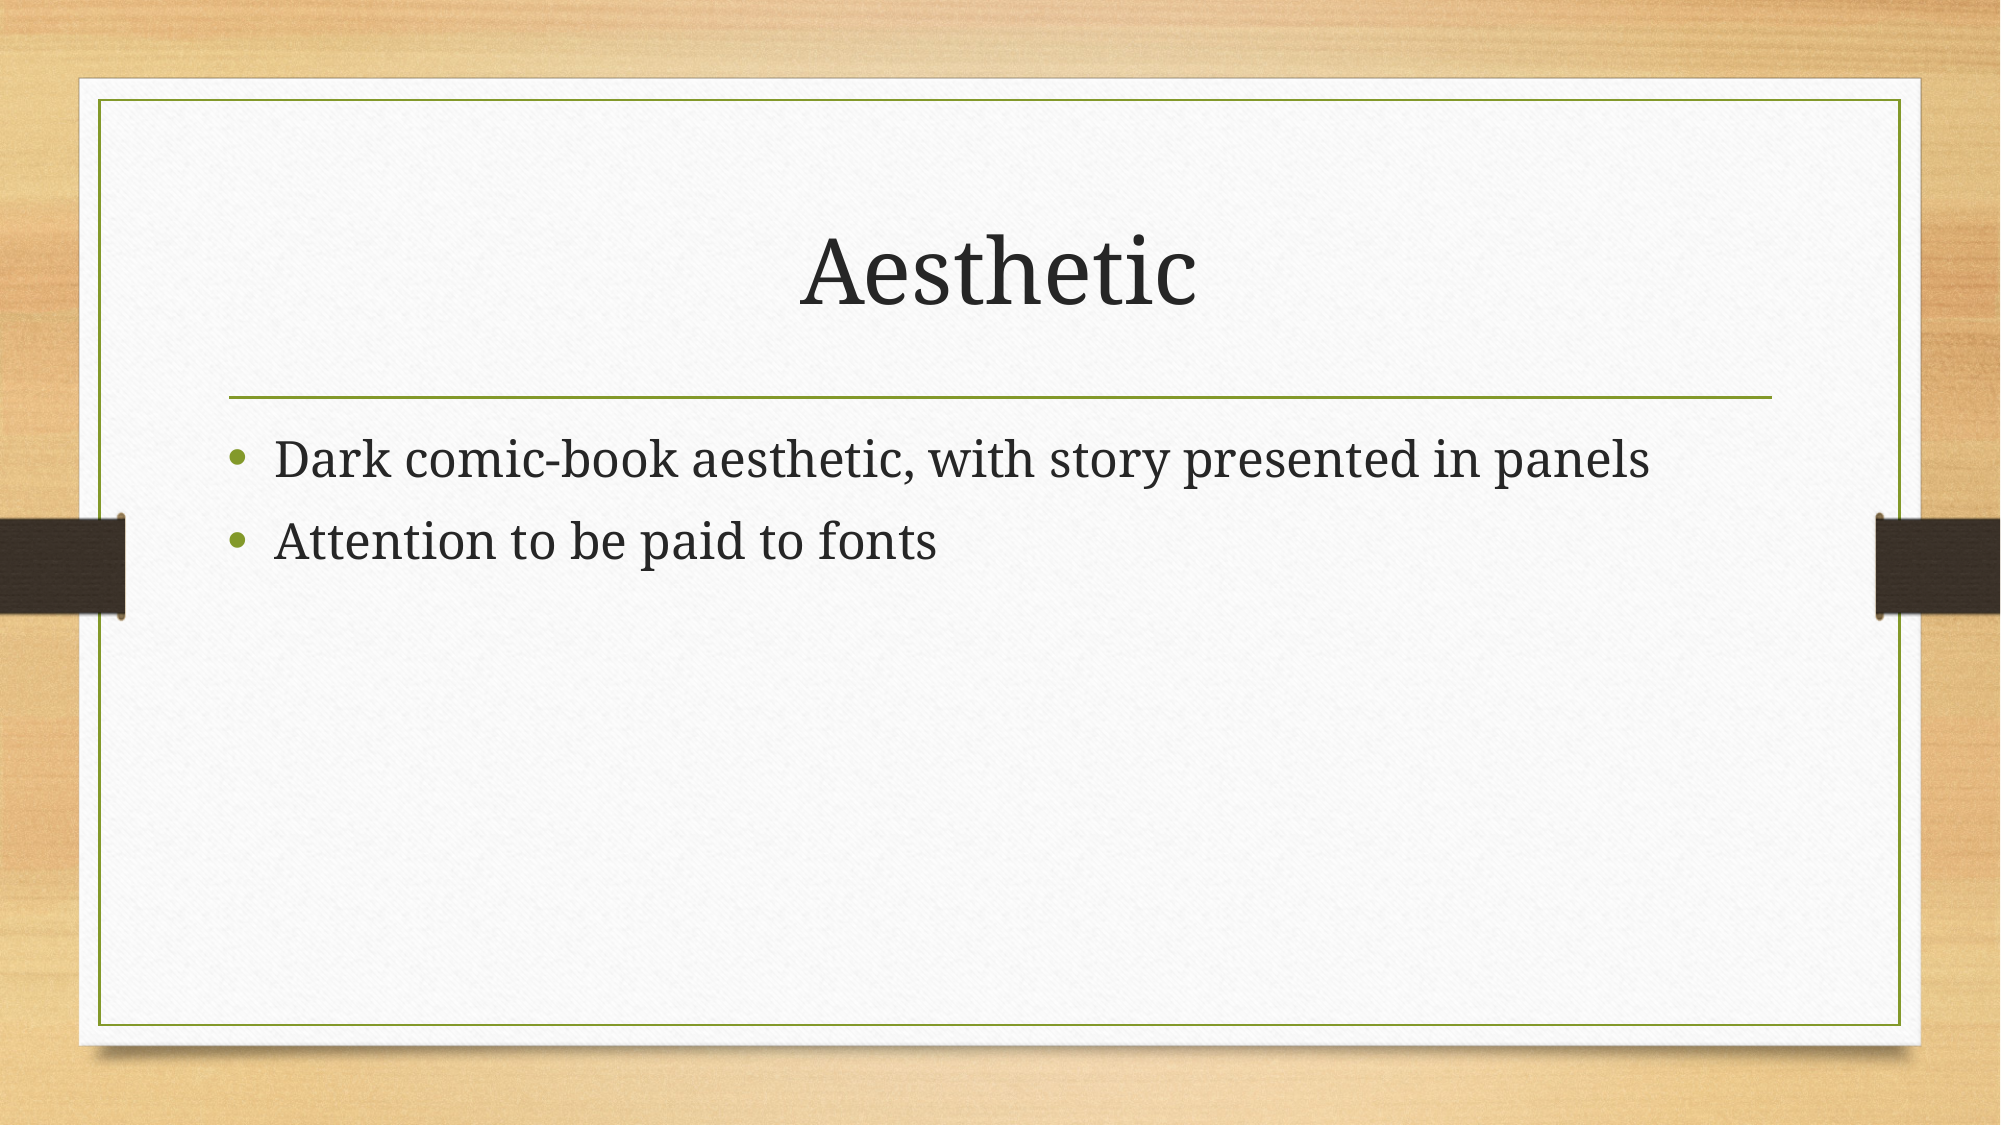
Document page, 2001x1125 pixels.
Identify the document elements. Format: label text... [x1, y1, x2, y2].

list Dark comic-book aesthetic, with story presented in panels Attention to be paid to fonts [212, 419, 1788, 964]
picture [0, 0, 2001, 1125]
title Aesthetic [212, 161, 1788, 375]
